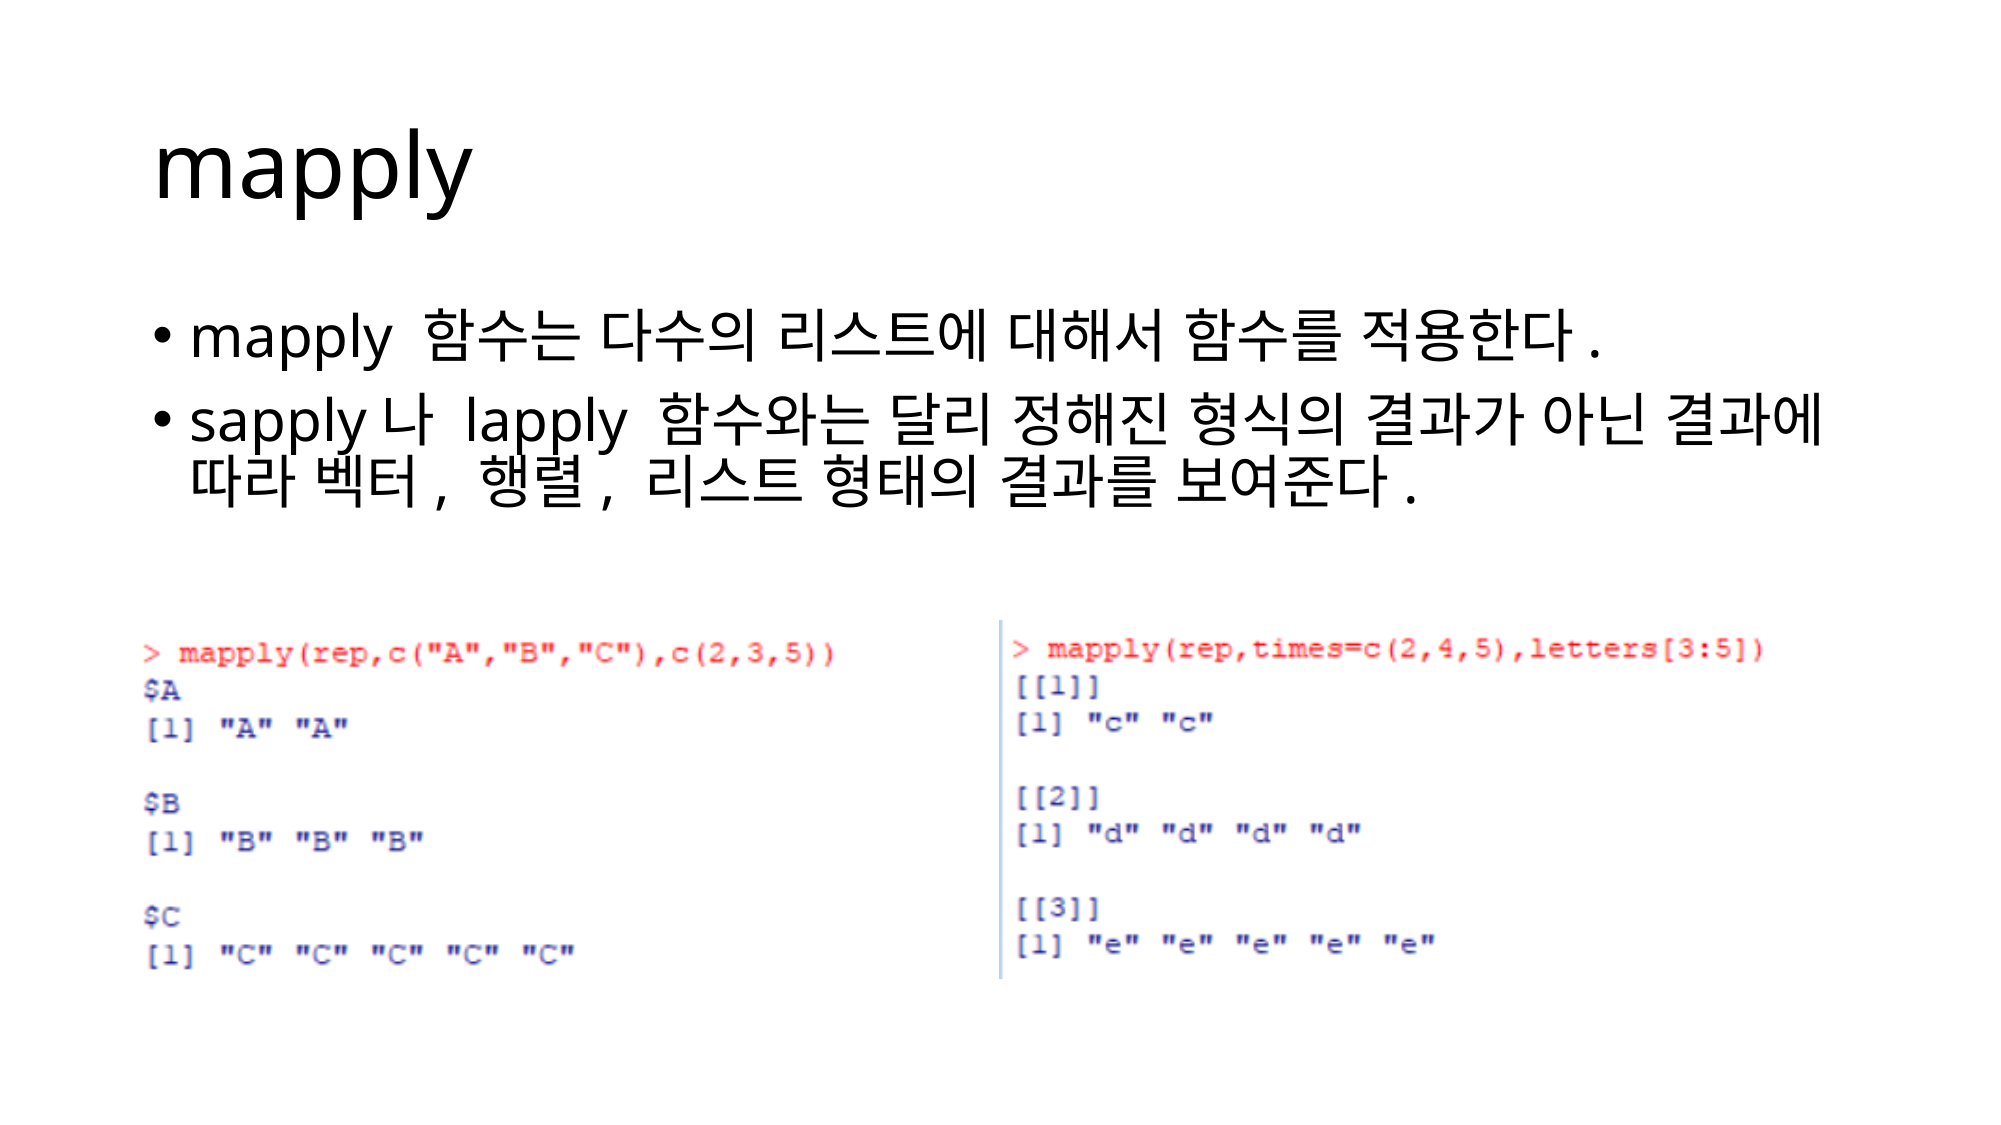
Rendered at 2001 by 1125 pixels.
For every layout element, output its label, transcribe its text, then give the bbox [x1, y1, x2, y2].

title mapply [137, 59, 1863, 278]
picture [999, 620, 1805, 979]
list mapply 함수는 다수의 리스트에 대해서 함수를 적용한다. sapply나 lapply 함수와는 달리 정해진 형식의 결과가 아닌 결과에 따라 벡터, 행렬, 리스트 형태의 결과를 보여준다. [137, 299, 1863, 1014]
picture [137, 620, 856, 979]
